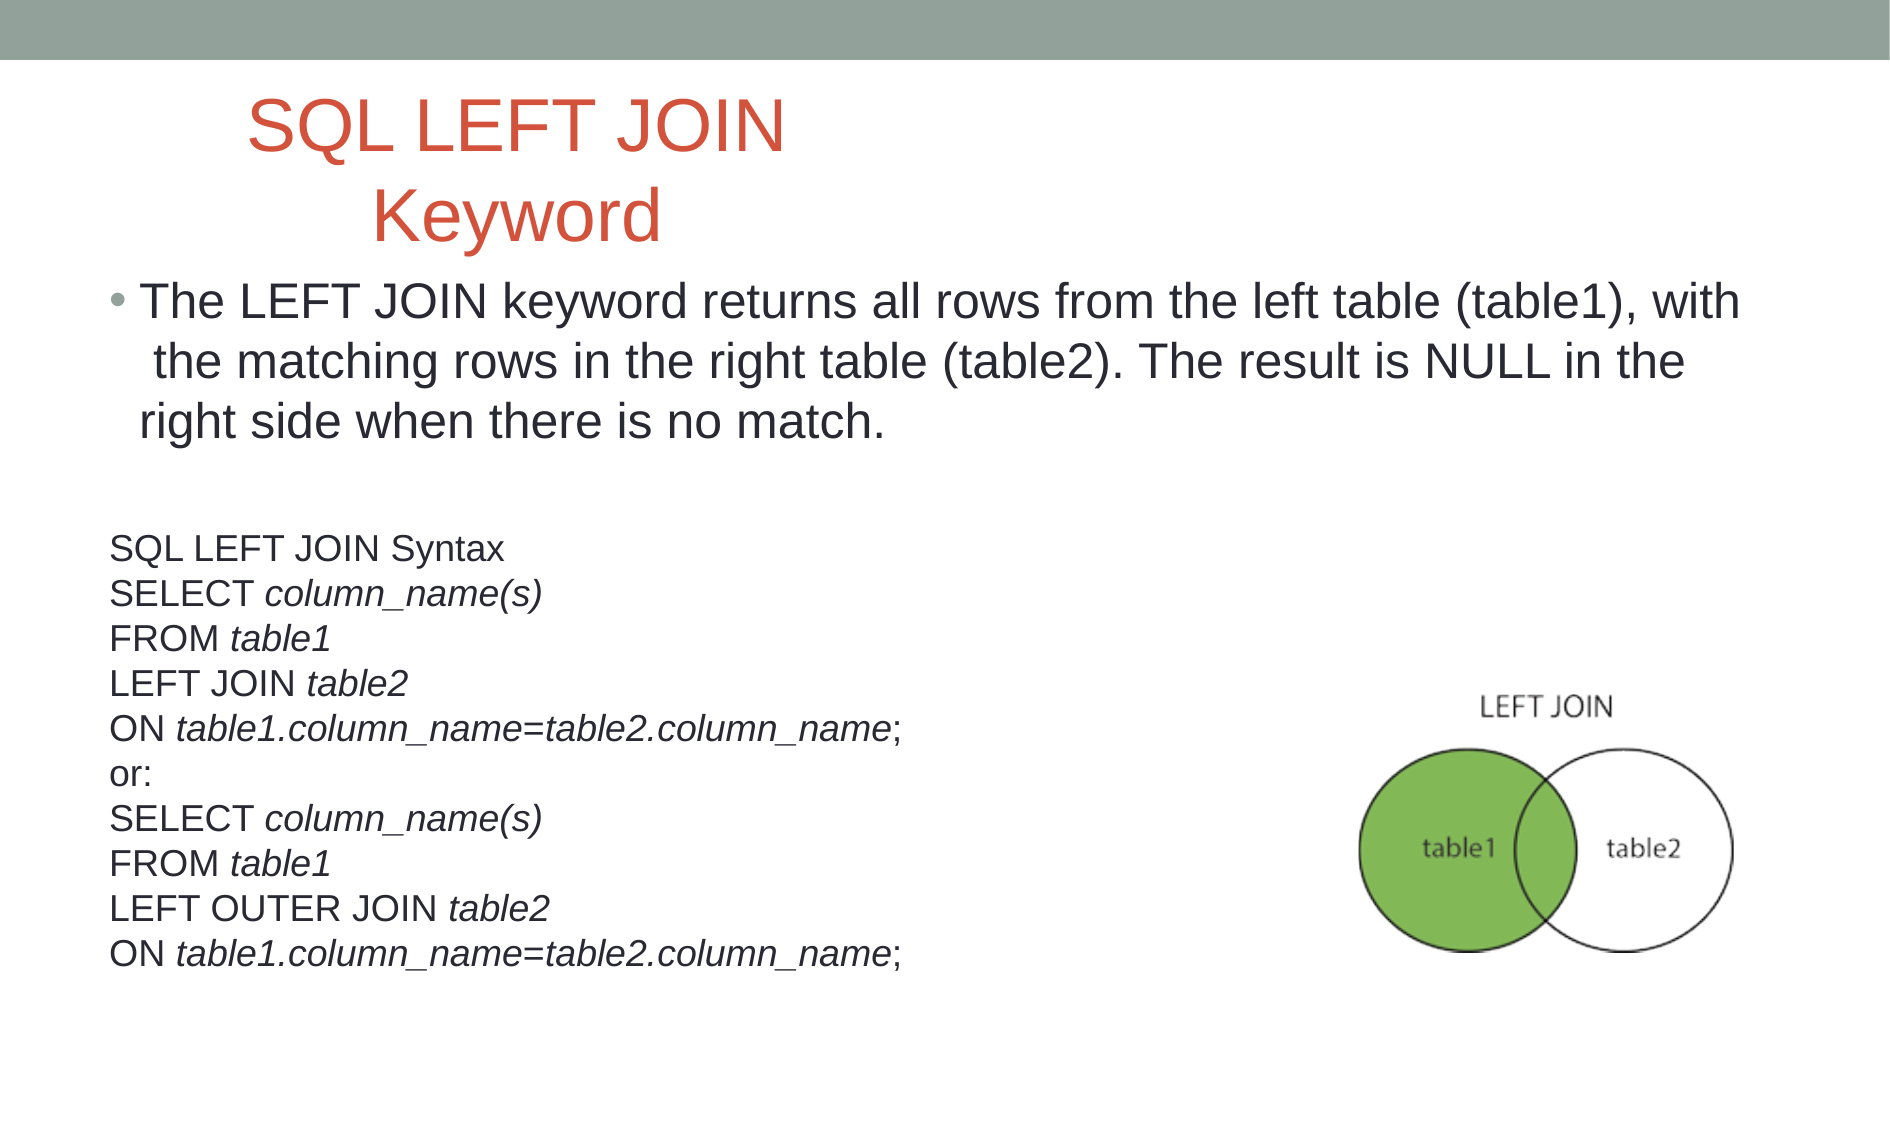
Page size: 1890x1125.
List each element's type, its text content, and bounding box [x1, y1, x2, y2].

text_box The LEFT JOIN keyword returns all rows from the left table (table1), with the matching rows in the right table (table2). The result is NULL in the right side when there is no match. SQL LEFT JOIN Syntax SELECT column_name(s) FROM table1 LEFT JOIN table2 ON table1.column_name=table2.column_name; or: SELECT column_name(s) FROM table1 LEFT OUTER JOIN table2 ON table1.column_name=table2.column_name; [107, 266, 1747, 974]
title SQL LEFT JOIN Keyword [107, 74, 925, 265]
text_box [1358, 693, 1734, 953]
